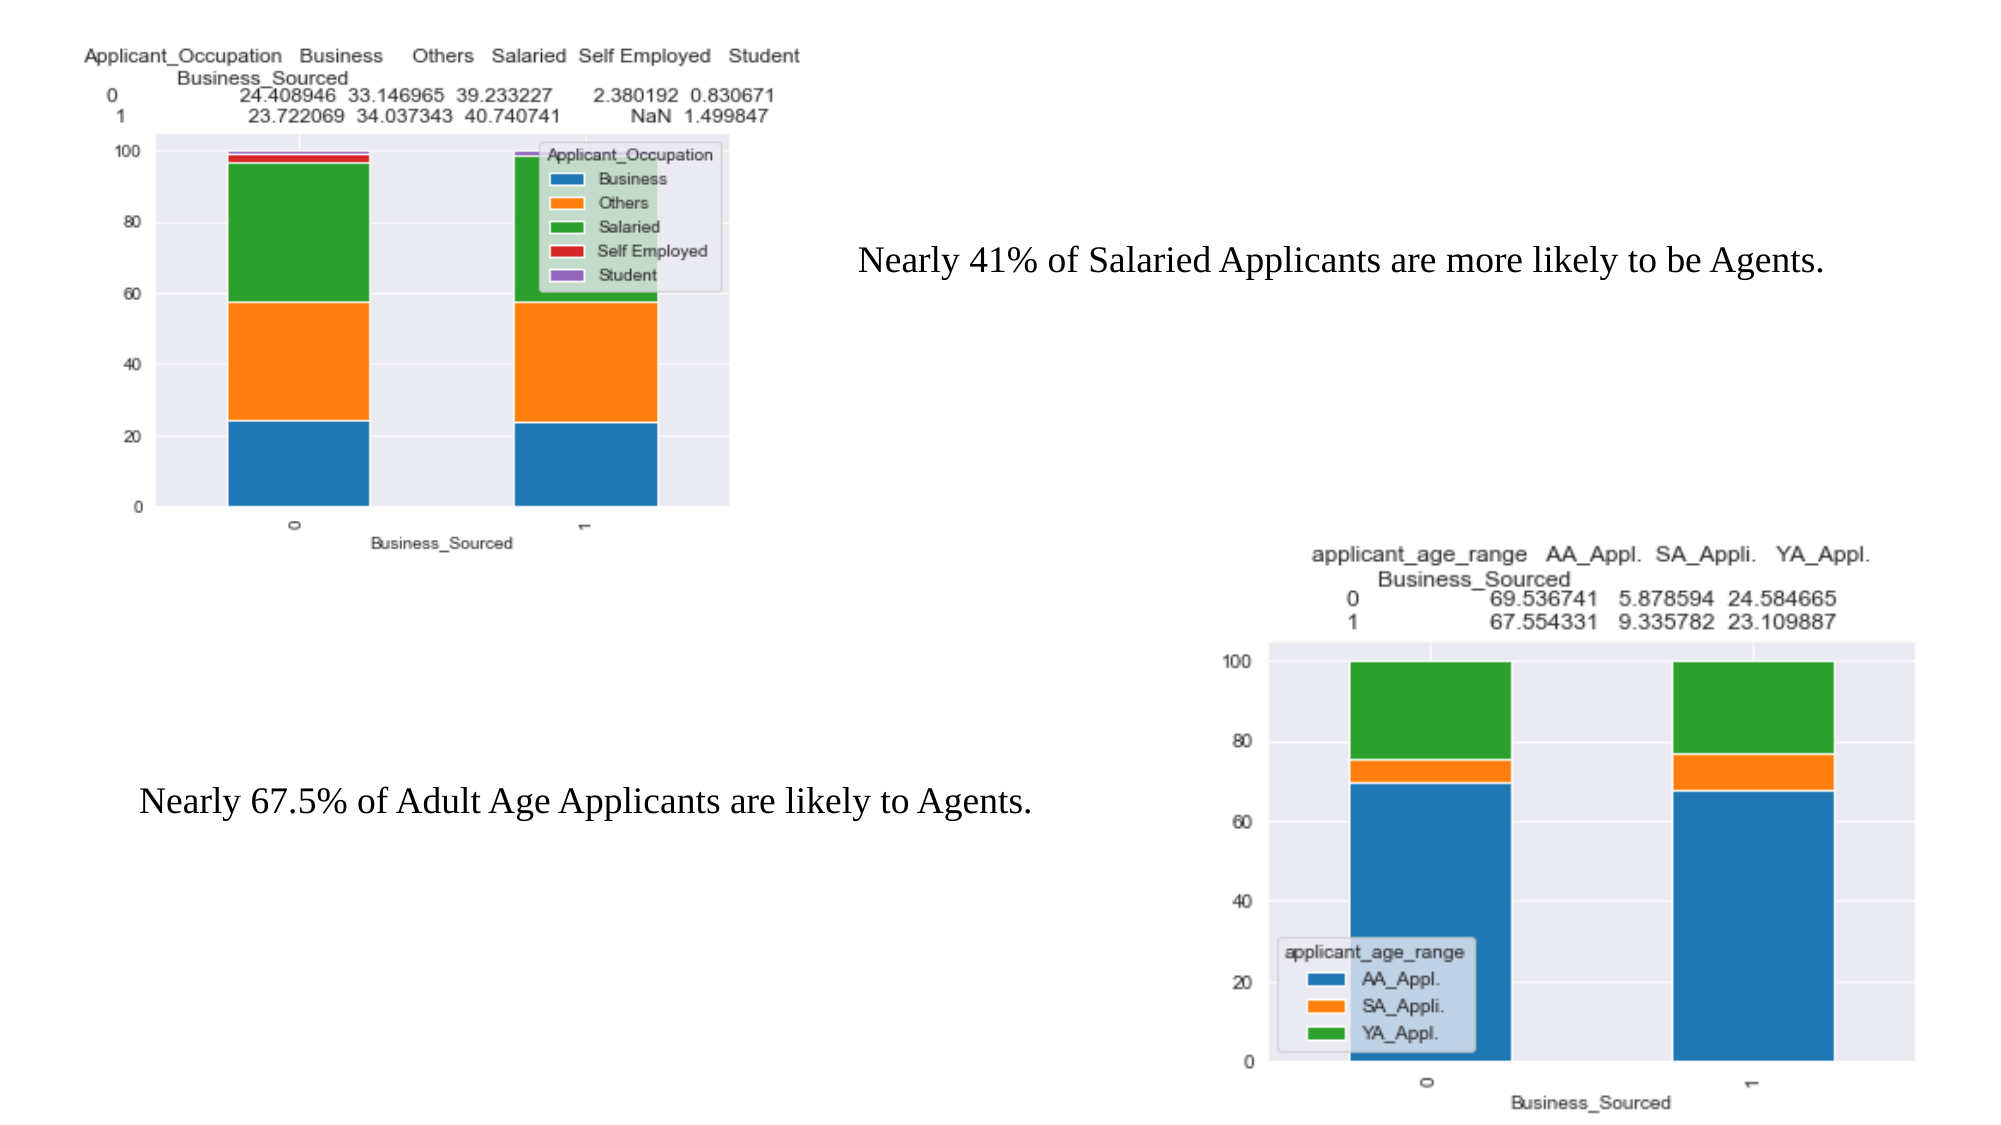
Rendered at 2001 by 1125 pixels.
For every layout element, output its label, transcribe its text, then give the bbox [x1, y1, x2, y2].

picture [71, 37, 812, 563]
text_box Nearly 67.5% of Adult Age Applicants are likely to Agents. [124, 768, 1112, 829]
text_box Nearly 41% of Salaried Applicants are more likely to be Agents. [843, 227, 1894, 287]
picture [1208, 533, 1929, 1125]
